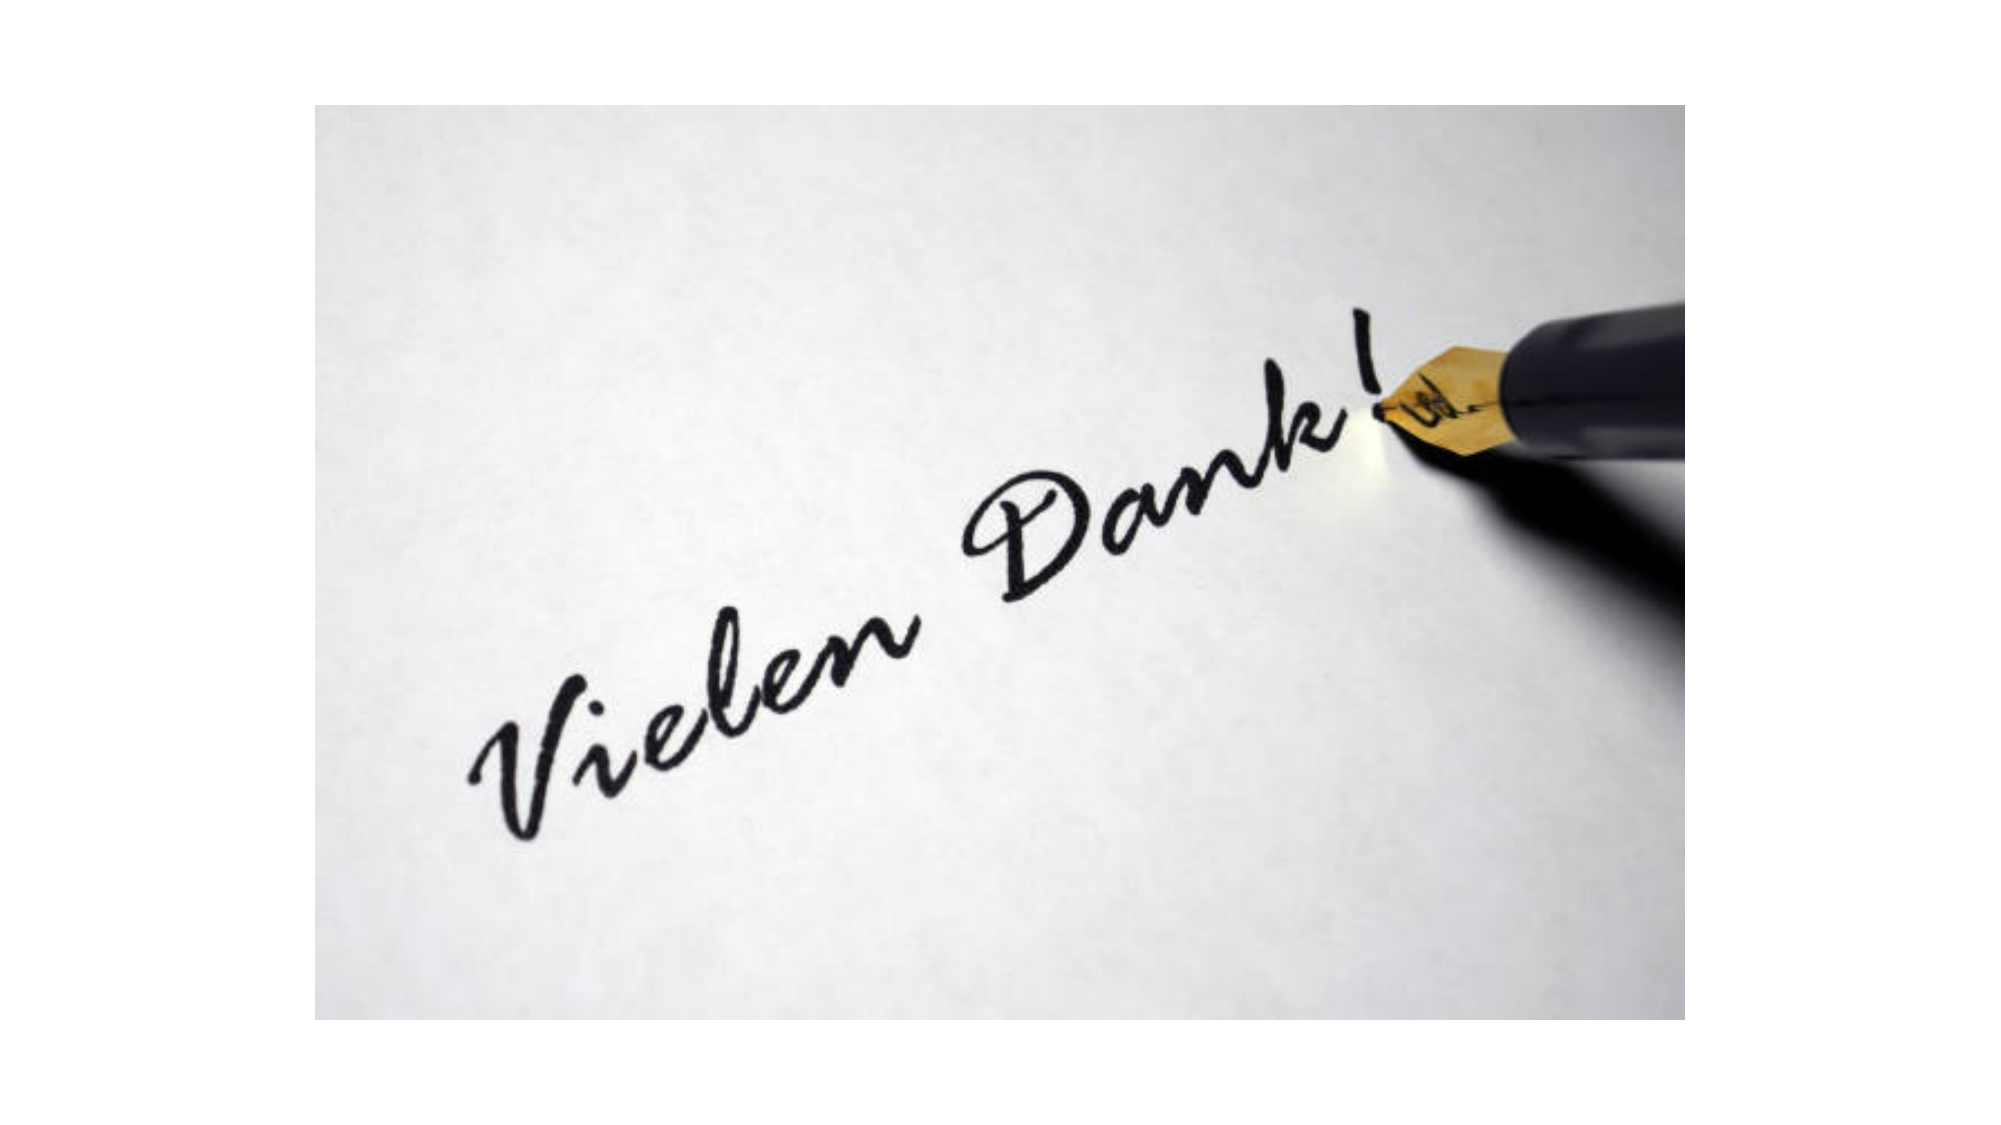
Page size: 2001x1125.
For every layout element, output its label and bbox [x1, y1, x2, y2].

picture [315, 105, 1685, 1020]
